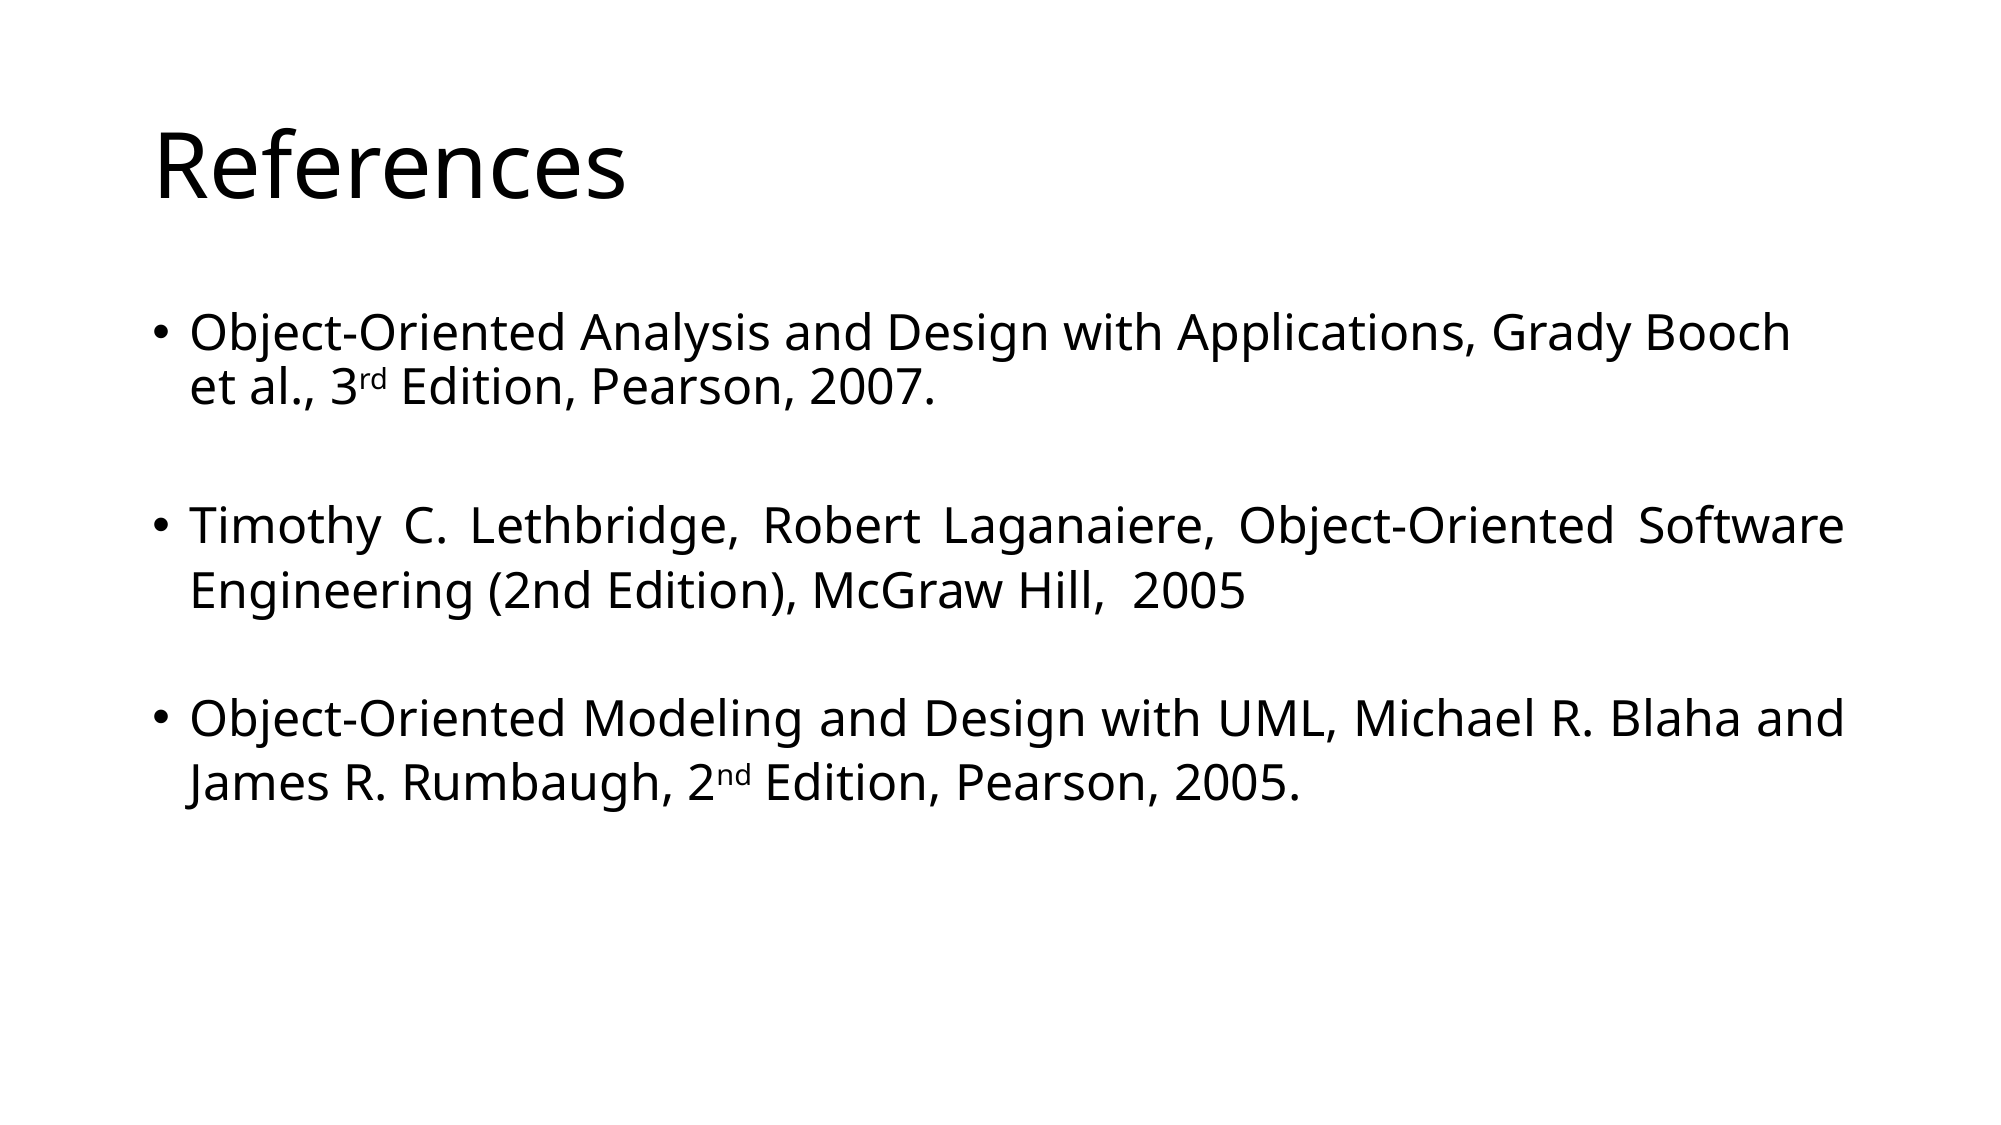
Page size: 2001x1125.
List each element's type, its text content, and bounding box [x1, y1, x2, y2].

list Object-Oriented Analysis and Design with Applications, Grady Booch et al., 3rd Edition, Pearson, 2007. Timothy C. Lethbridge, Robert Laganaiere, Object-Oriented Software Engineering (2nd Edition), McGraw Hill, 2005 Object-Oriented Modeling and Design with UML, Michael R. Blaha and James R. Rumbaugh, 2nd Edition, Pearson, 2005. [137, 299, 1863, 1014]
title References [137, 59, 1863, 278]
